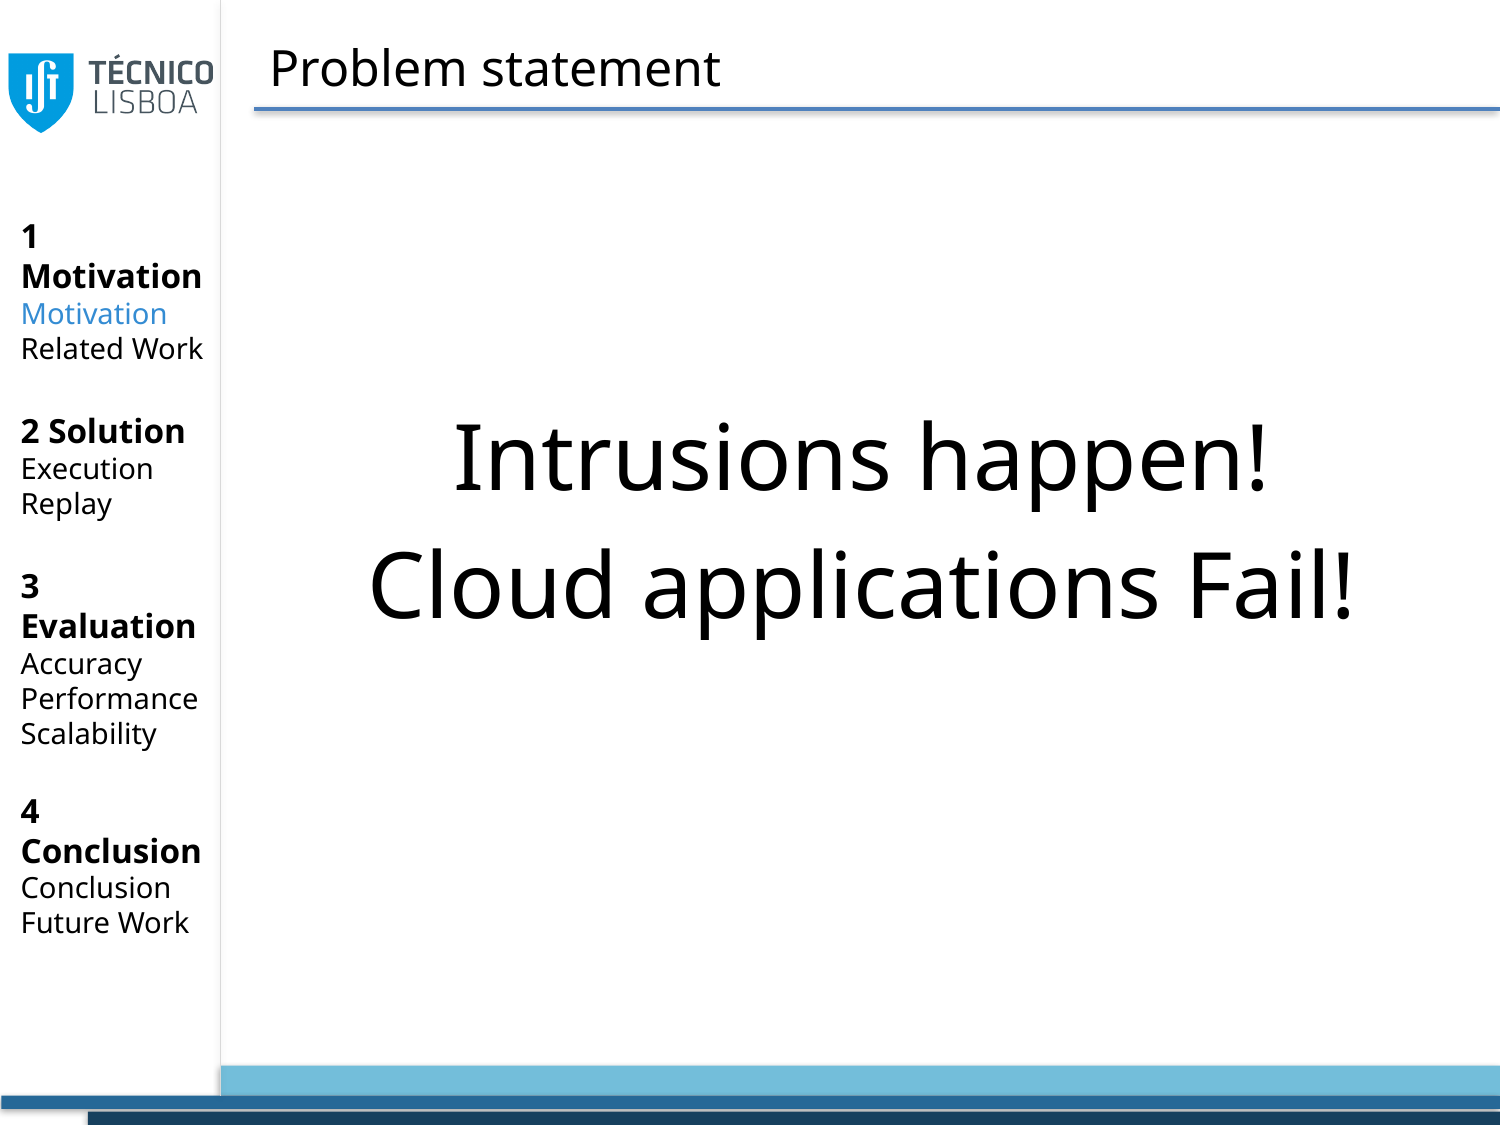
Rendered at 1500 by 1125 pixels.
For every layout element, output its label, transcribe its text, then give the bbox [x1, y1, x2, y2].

title Problem statement [254, 33, 964, 100]
text_box 1 Motivation Motivation Related Work 2 Solution Execution Replay 3 Evaluation Accuracy Performance Scalability 4 Conclusion Conclusion Future Work [5, 208, 225, 982]
list Intrusions happen! Cloud applications Fail! [254, 134, 1472, 1043]
picture [7, 52, 215, 135]
